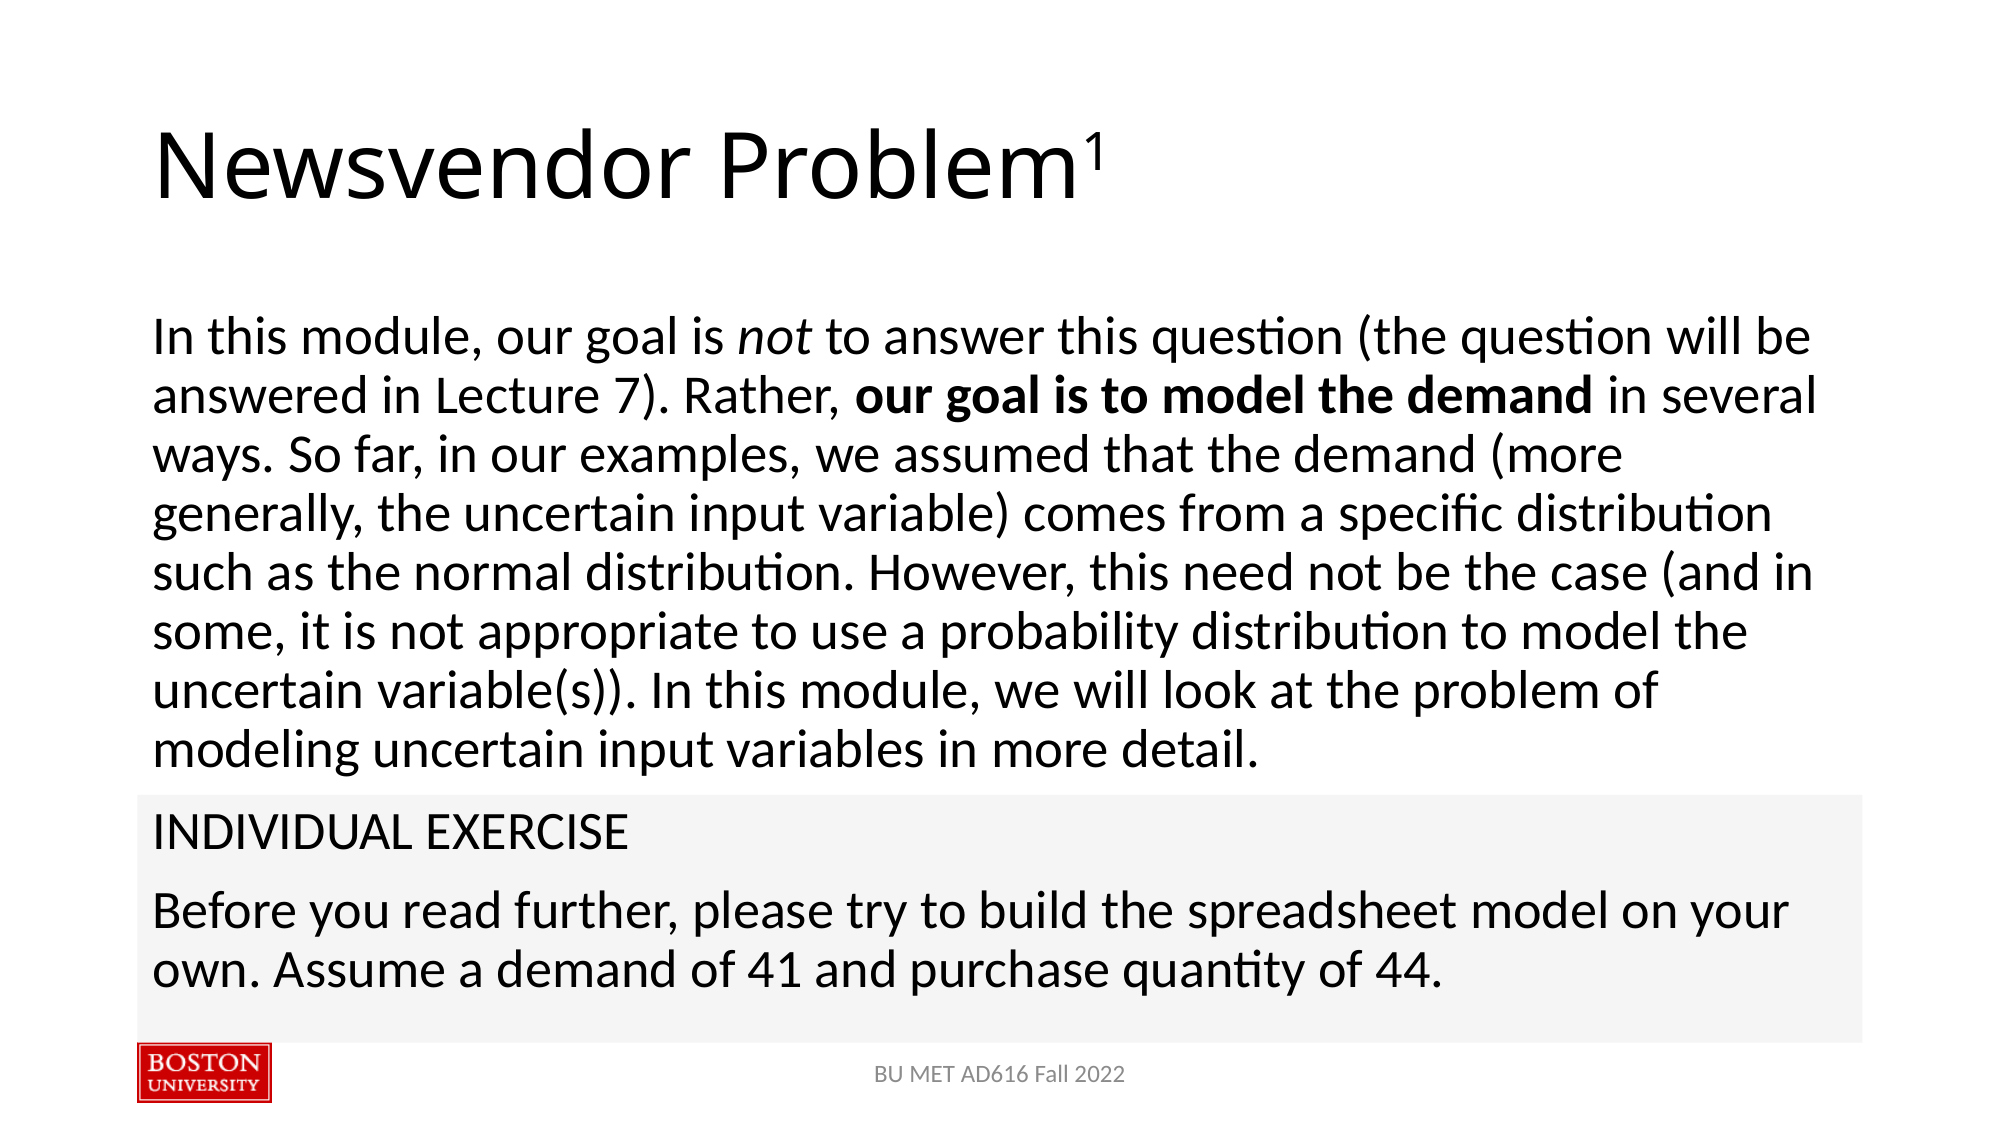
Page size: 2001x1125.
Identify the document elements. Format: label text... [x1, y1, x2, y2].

picture [137, 1043, 272, 1103]
footer BU MET AD616 Fall 2022 [662, 1043, 1338, 1103]
title Newsvendor Problem1 [137, 59, 1863, 278]
text_box INDIVIDUAL EXERCISE Before you read further, please try to build the spreadsheet model on your own. Assume a demand of 41 and purchase quantity of 44. [137, 794, 1863, 1043]
list In this module, our goal is not to answer this question (the question will be answered in Lecture 7). Rather, our goal is to model the demand in several ways. So far, in our examples, we assumed that the demand (more generally, the uncertain input variable) comes from a specific distribution such as the normal distribution. However, this need not be the case (and in some, it is not appropriate to use a probability distribution to model the uncertain variable(s)). In this module, we will look at the problem of modeling uncertain input variables in more detail. [137, 299, 1863, 794]
